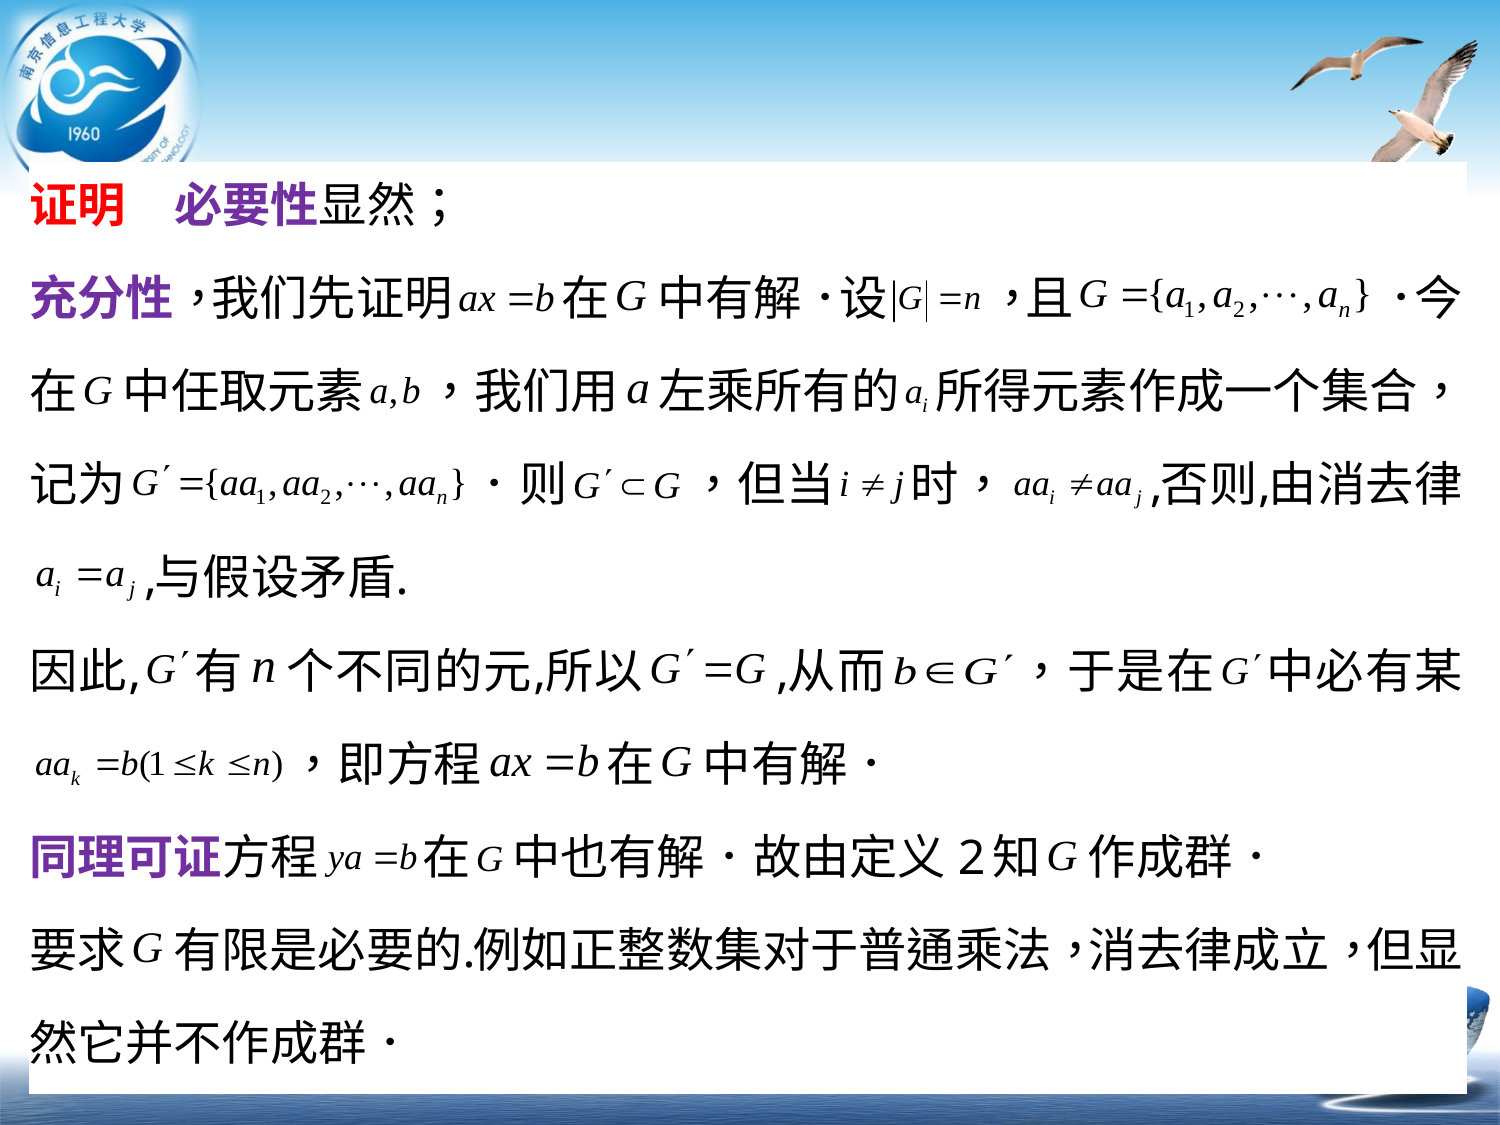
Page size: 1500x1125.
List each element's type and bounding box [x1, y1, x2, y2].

text_box [29, 161, 1468, 1095]
picture [1289, 35, 1500, 213]
picture [26, 24, 178, 161]
picture [0, 973, 1500, 1125]
